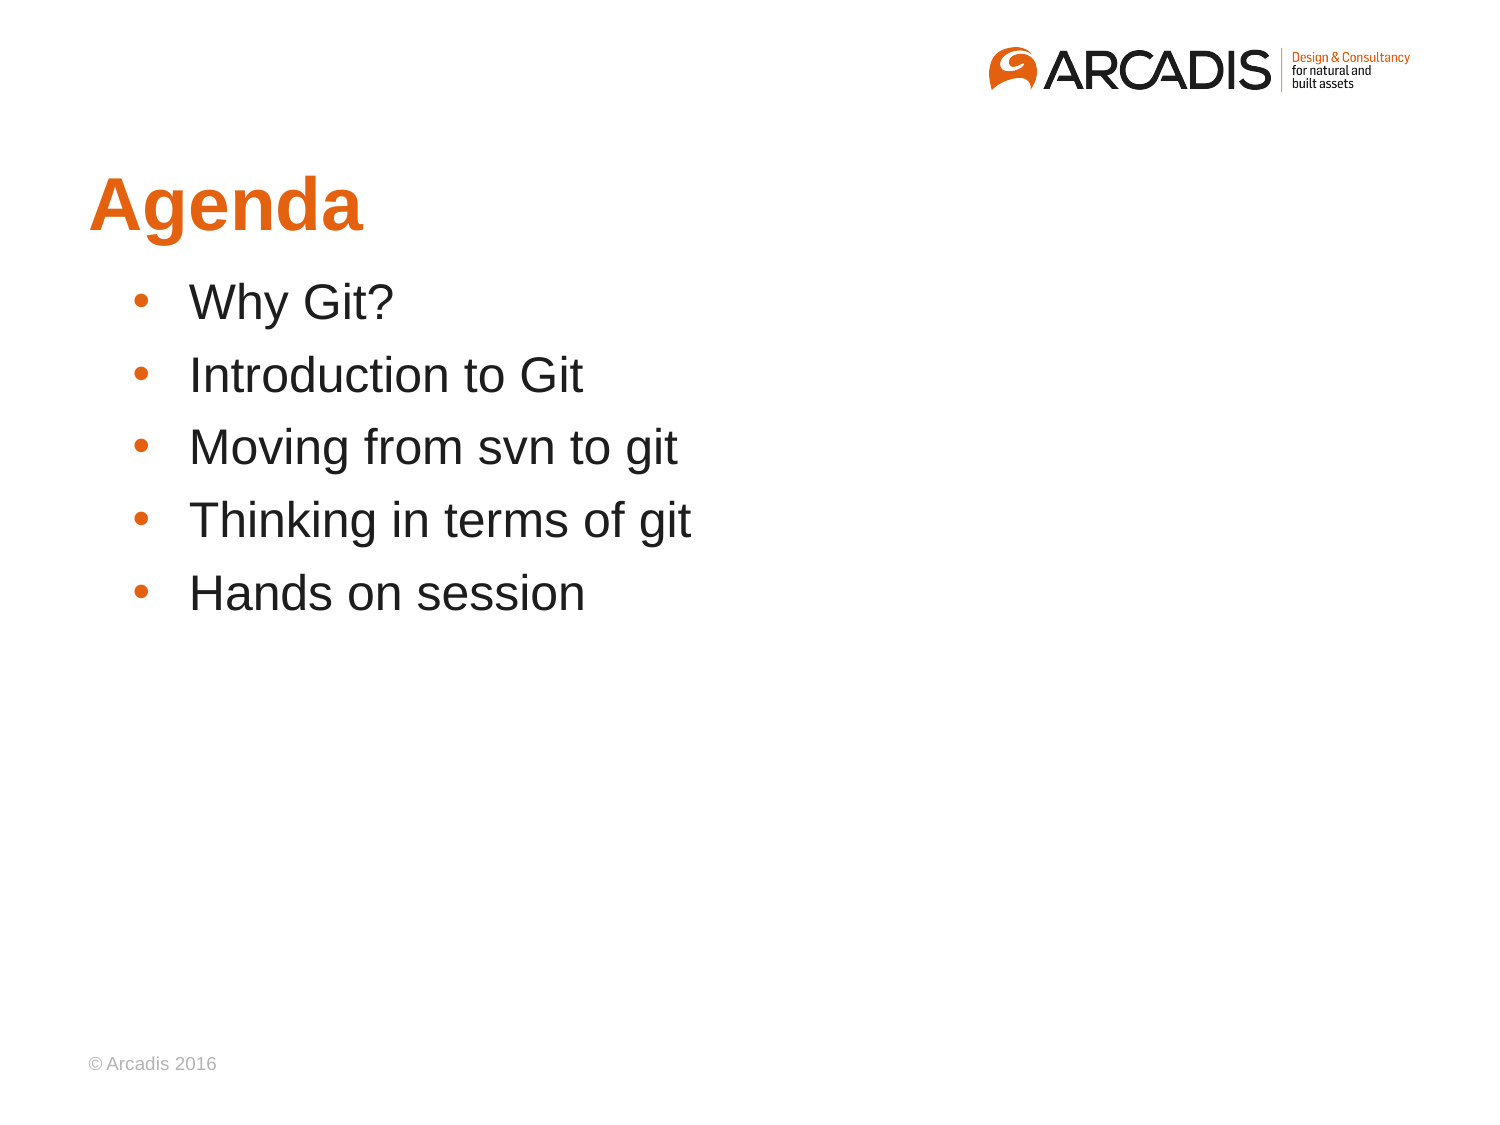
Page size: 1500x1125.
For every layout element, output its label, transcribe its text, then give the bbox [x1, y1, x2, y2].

title Agenda [88, 165, 1412, 268]
list Why Git? Introduction to Git Moving from svn to git Thinking in terms of git Hands on session [88, 268, 1412, 913]
picture [989, 47, 1410, 92]
